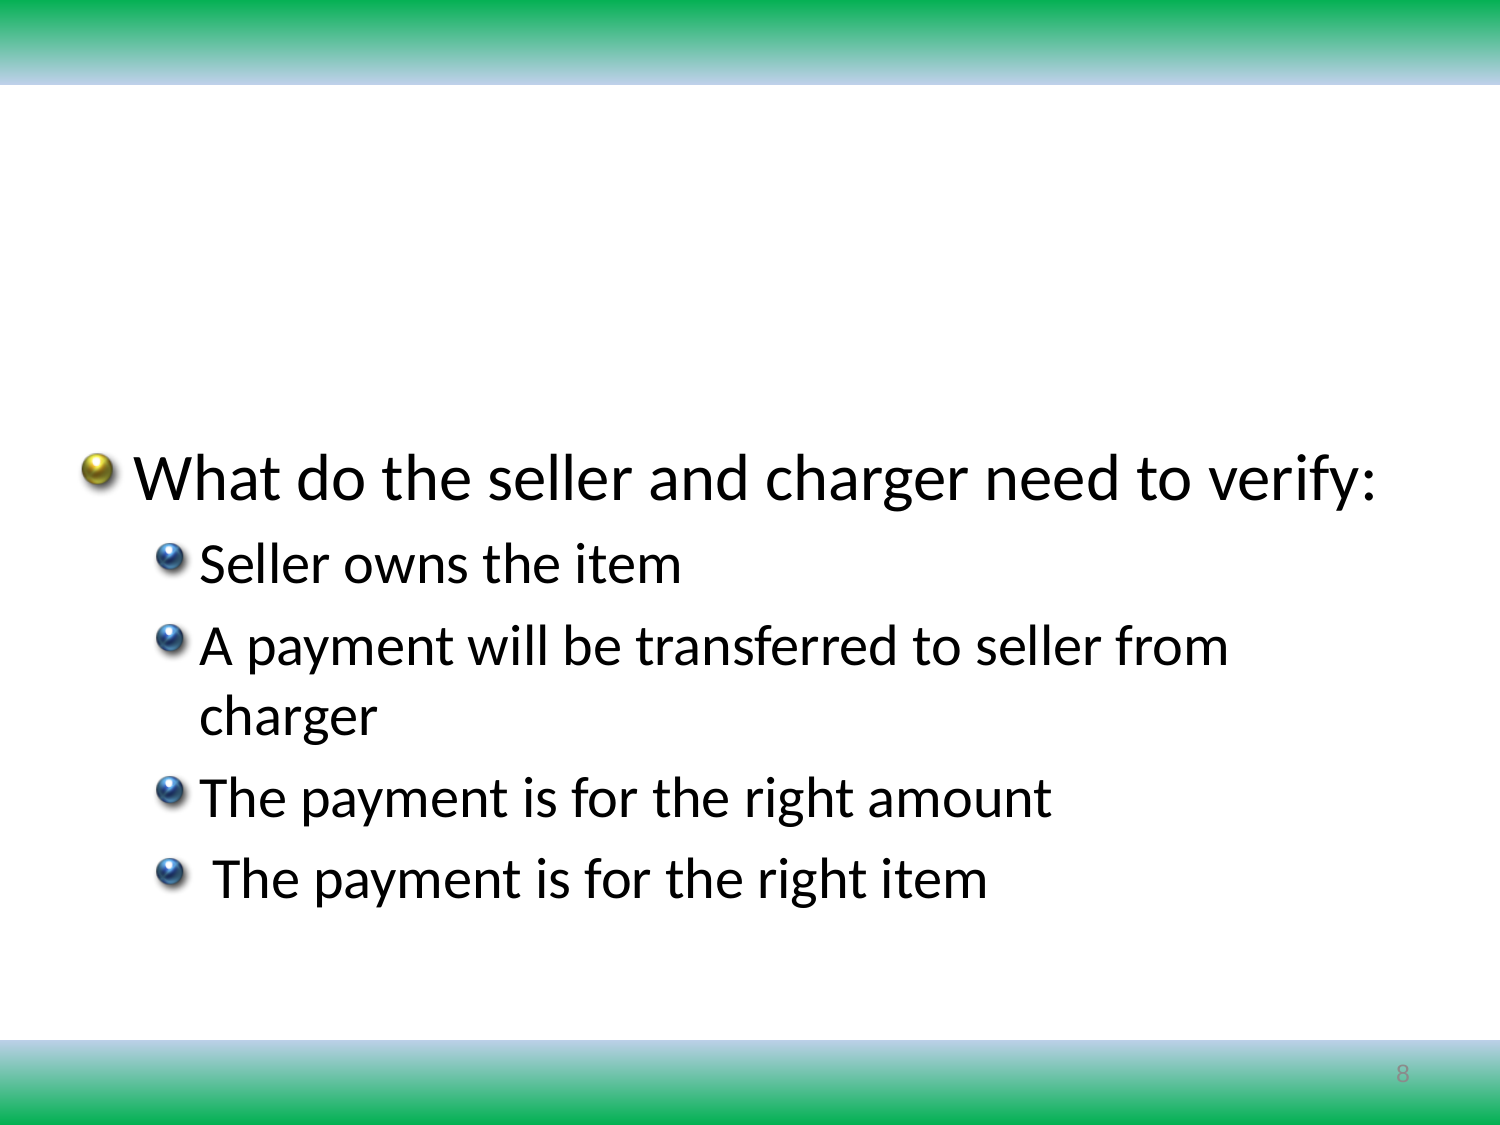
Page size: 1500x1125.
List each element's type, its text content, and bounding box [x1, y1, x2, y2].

picture [152, 773, 194, 815]
slide_number 8 [1074, 1042, 1425, 1103]
picture [152, 855, 194, 896]
list What do the seller and charger need to verify: Seller owns the item A payment will be transferred to seller from charger The payment is for the right amount The payment is for the right item [62, 426, 1438, 1039]
picture [152, 621, 194, 663]
picture [77, 450, 125, 498]
picture [152, 540, 194, 581]
